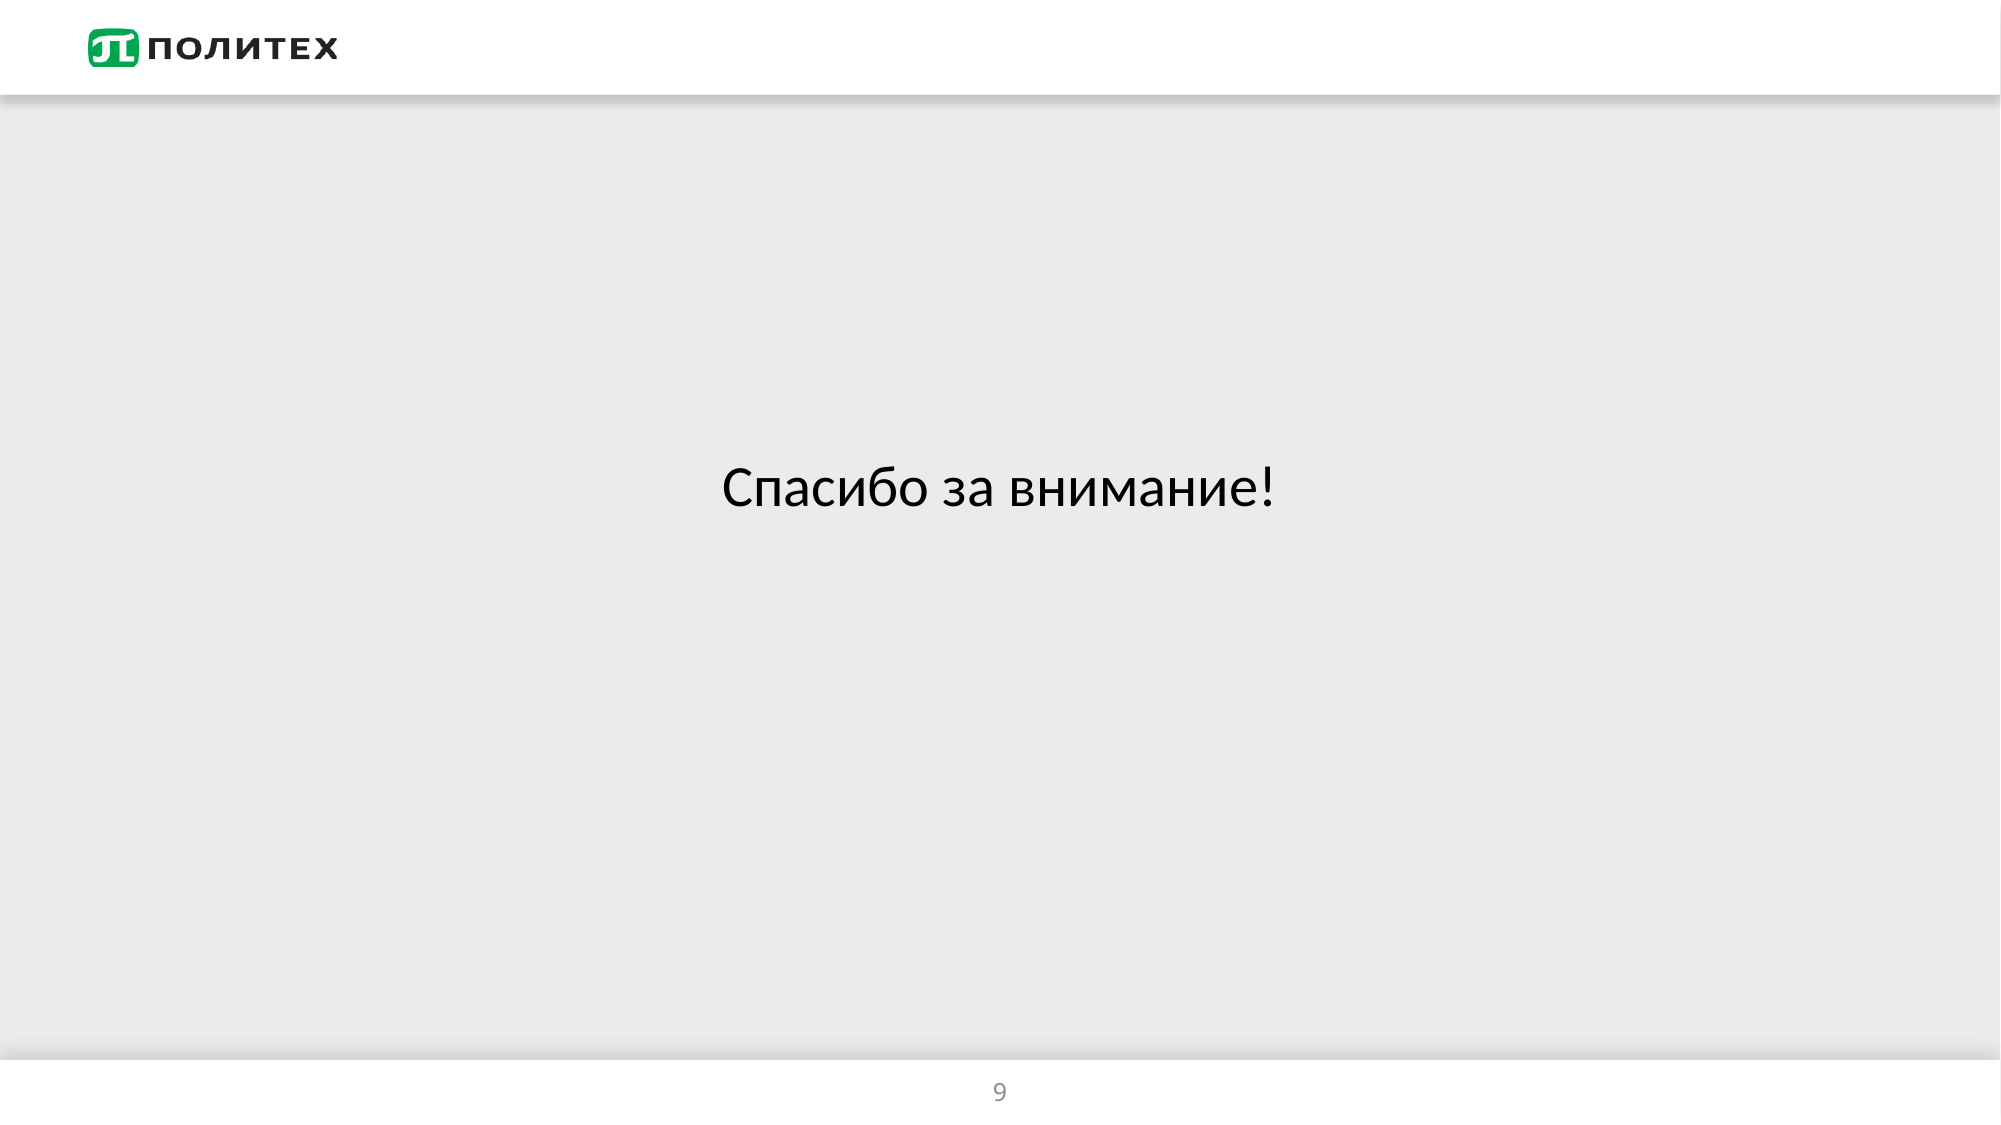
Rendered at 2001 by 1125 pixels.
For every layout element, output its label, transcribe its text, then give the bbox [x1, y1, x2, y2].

slide_number 9 [774, 1063, 1225, 1124]
list Спасибо за внимание! [323, 448, 1677, 676]
